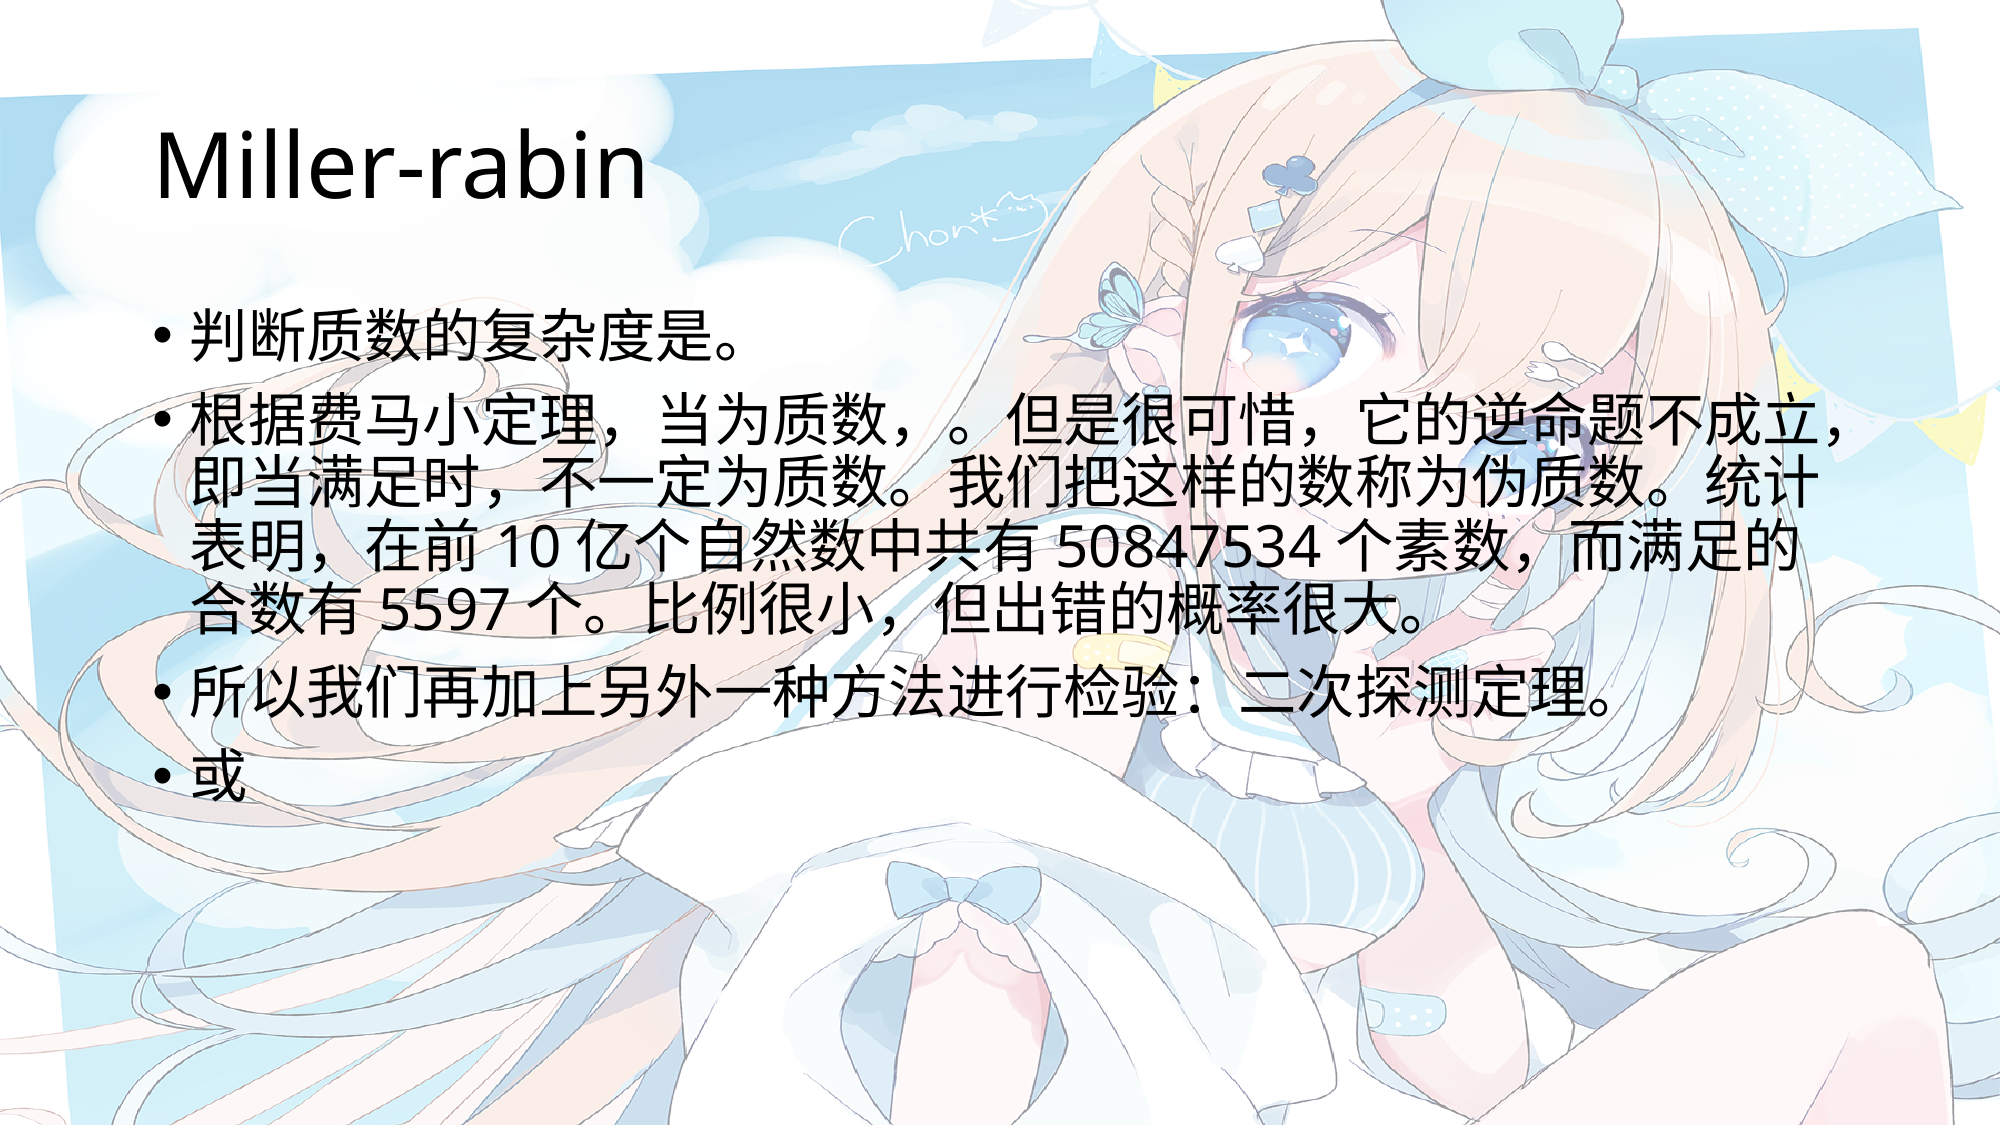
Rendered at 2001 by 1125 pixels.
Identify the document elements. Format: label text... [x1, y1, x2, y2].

title Miller-rabin [137, 59, 1863, 278]
